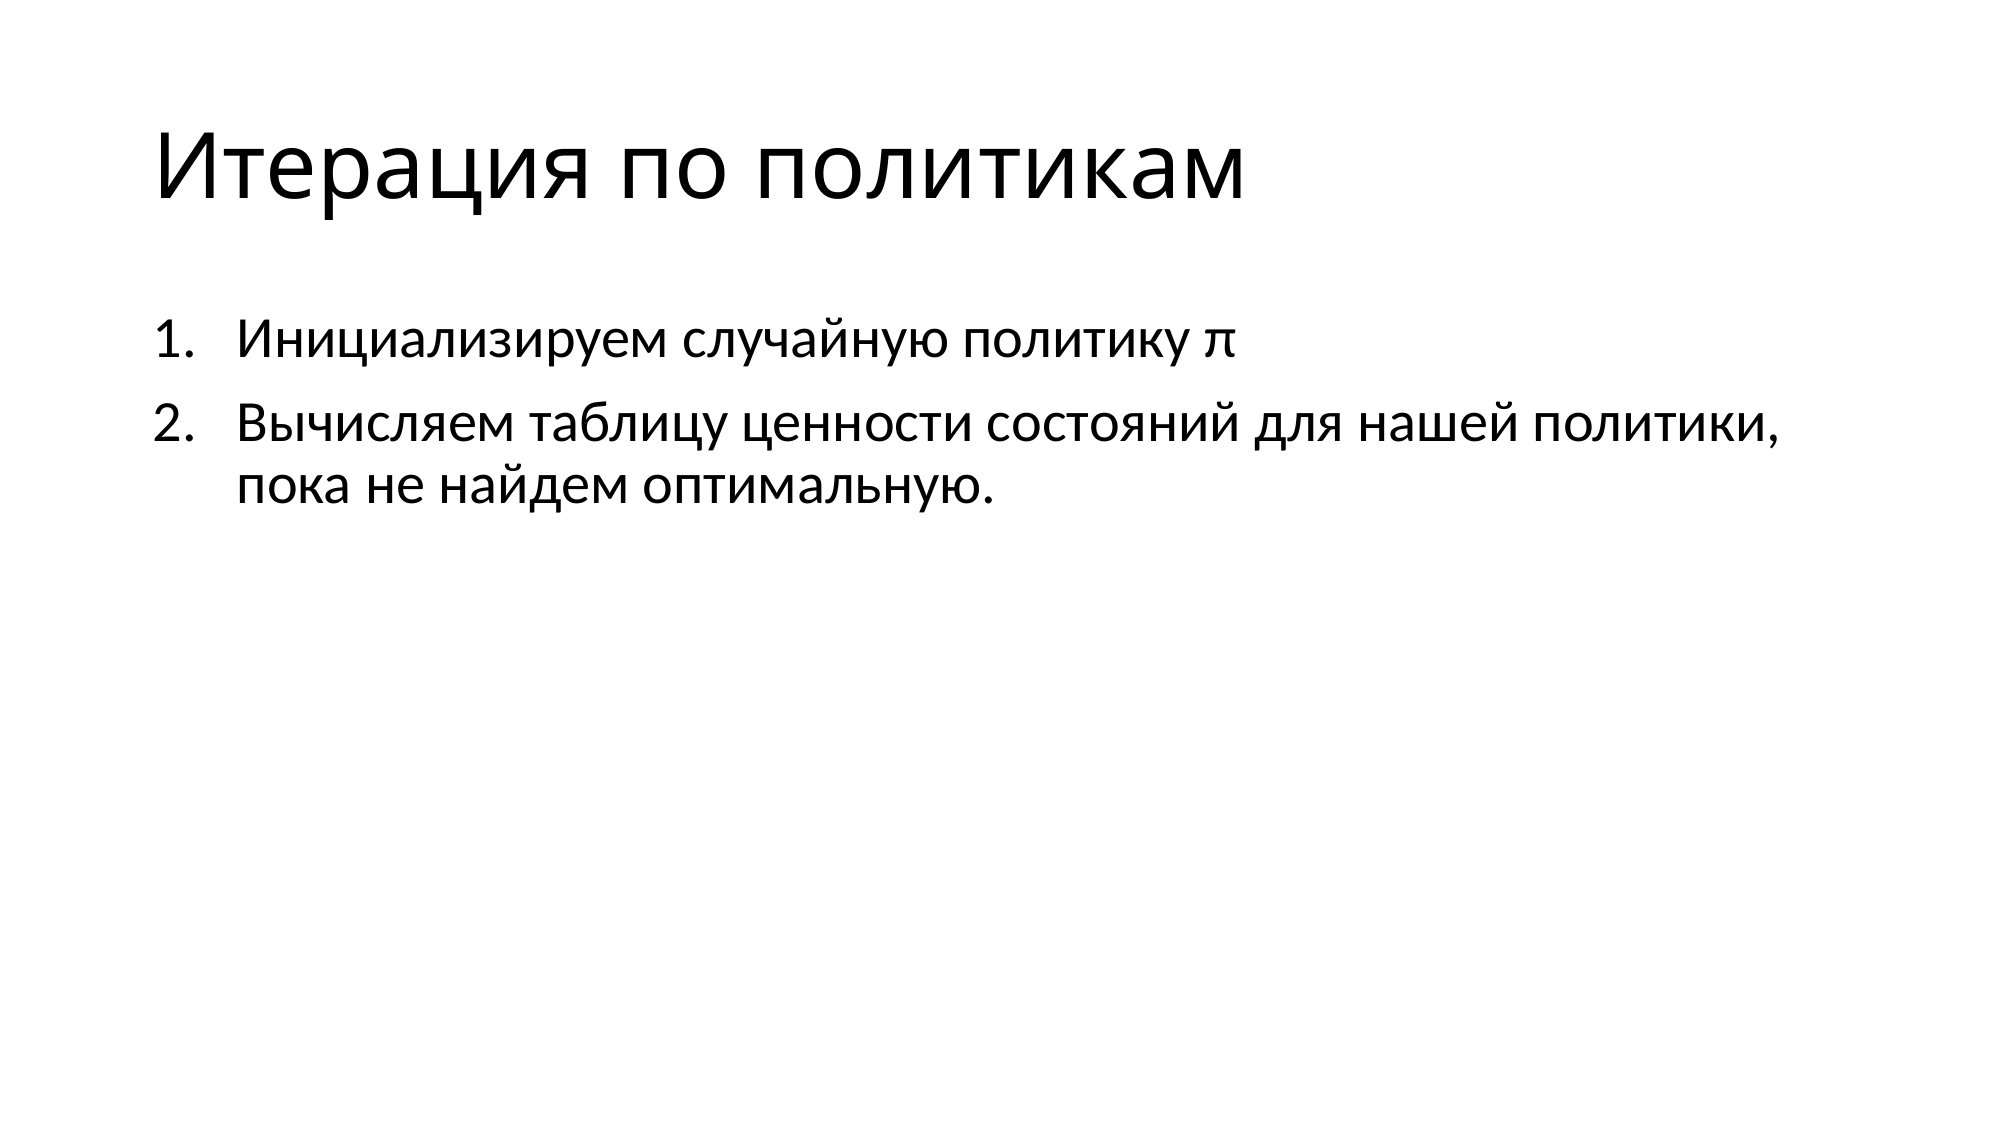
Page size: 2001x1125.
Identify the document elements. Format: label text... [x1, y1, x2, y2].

title Итерация по политикам [137, 59, 1863, 278]
list Инициализируем случайную политику π Вычисляем таблицу ценности состояний для нашей политики, пока не найдем оптимальную. [137, 299, 1863, 1014]
